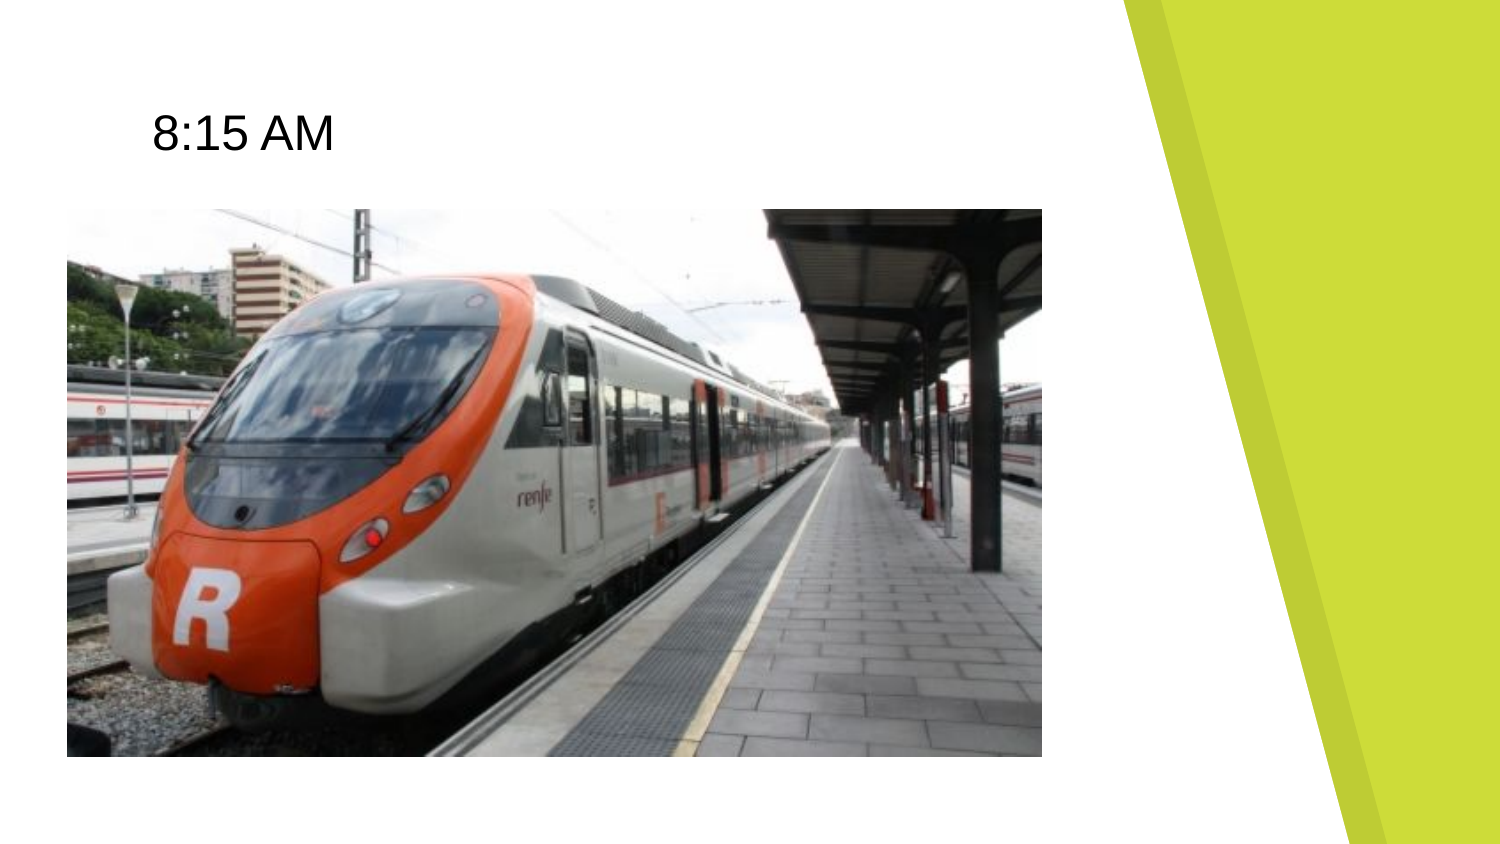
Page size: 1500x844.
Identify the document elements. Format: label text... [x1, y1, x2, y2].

text_box 8:15 AM [137, 85, 454, 185]
picture [67, 209, 1042, 757]
